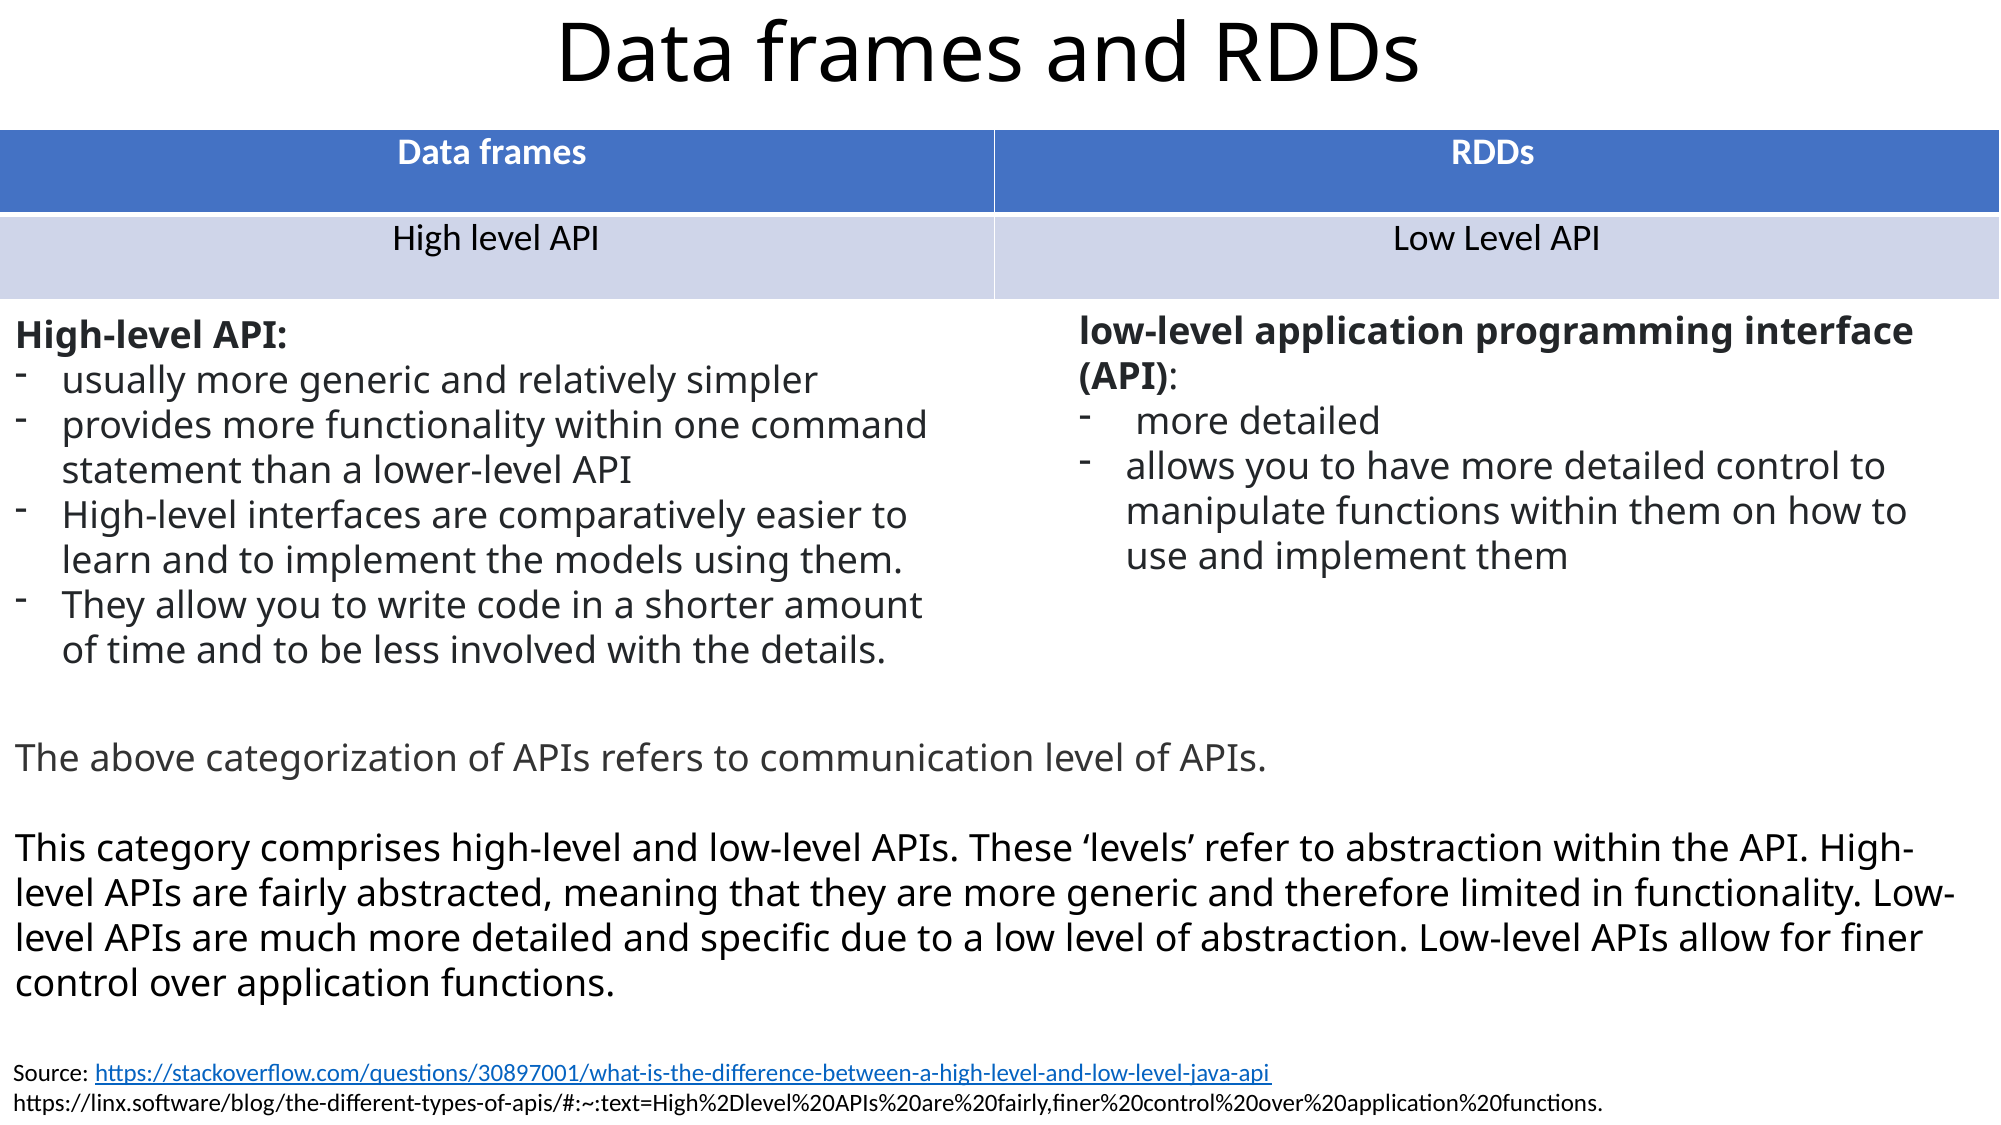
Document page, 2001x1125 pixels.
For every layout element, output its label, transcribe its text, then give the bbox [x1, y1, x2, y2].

table_header Data frames [0, 130, 994, 212]
table_cell Low Level API [995, 217, 1999, 299]
text_box Source: https://stackoverflow.com/questions/30897001/what-is-the-difference-between-a-high-level-and-low-level-java-api https://linx.software/blog/the-different-types-of-apis/#:~:text=High%2Dlevel%20APIs%20are%20fairly,finer%20control%20over%20application%20functions. [0, 1049, 1983, 1124]
text_box High-level API: usually more generic and relatively simpler provides more functionality within one command statement than a lower-level API High-level interfaces are comparatively easier to learn and to implement the models using them. They allow you to write code in a shorter amount of time and to be less involved with the details. [0, 303, 982, 678]
text_box The above categorization of APIs refers to communication level of APIs. This category comprises high-level and low-level APIs. These ‘levels’ refer to abstraction within the API. High-level APIs are fairly abstracted, meaning that they are more generic and therefore limited in functionality. Low-level APIs are much more detailed and specific due to a low level of abstraction. Low-level APIs allow for finer control over application functions. [0, 681, 2000, 1012]
table_cell High level API [0, 217, 994, 299]
title Data frames and RDDs [0, 3, 2000, 107]
text_box low-level application programming interface (API): more detailed allows you to have more detailed control to manipulate functions within them on how to use and implement them [1063, 299, 1950, 585]
table_header RDDs [995, 130, 1999, 212]
